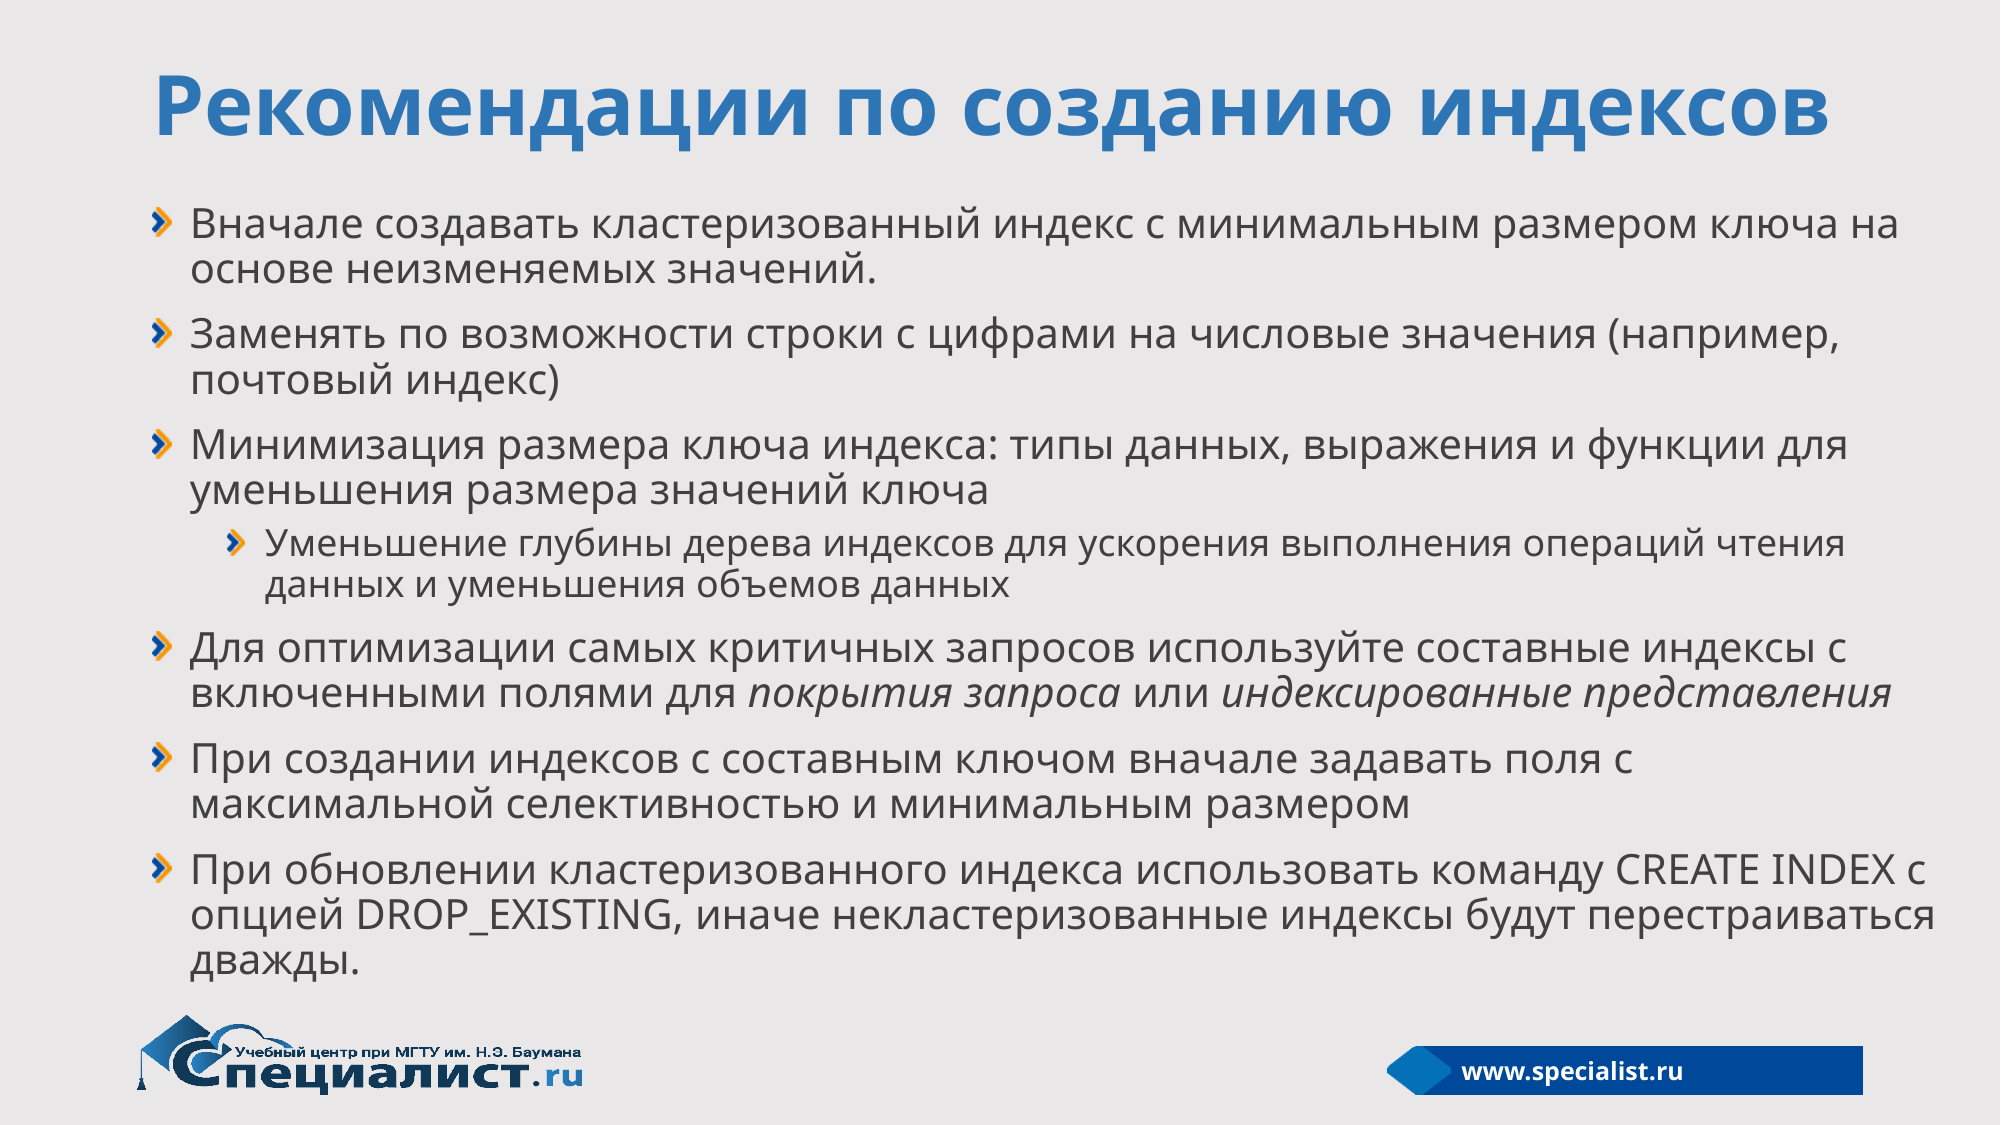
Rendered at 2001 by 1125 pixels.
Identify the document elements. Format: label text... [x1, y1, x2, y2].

picture [152, 853, 172, 883]
picture [137, 1074, 582, 1095]
picture [152, 207, 172, 237]
list Вначале создавать кластеризованный индекс с минимальным размером ключа на основе неизменяемых значений. Заменять по возможности строки с цифрами на числовые значения (например, почтовый индекс) Минимизация размера ключа индекса: типы данных, выражения и функции для уменьшения размера значений ключа Уменьшение глубины дерева индексов для ускорения выполнения операций чтения данных и уменьшения объемов данных Для оптимизации самых критичных запросов используйте составные индексы с включенными полями для покрытия запроса или индексированные представления При создании индексов с составным ключом вначале задавать поля с максимальной селективностью и минимальным размером При обновлении кластеризованного индекса использовать команду CREATE INDEX с опцией DROP_EXISTING, иначе некластеризованные индексы будут перестраиваться дважды. [137, 194, 1952, 1074]
picture [152, 429, 172, 459]
picture [1387, 1074, 1863, 1095]
picture [152, 318, 172, 348]
picture [227, 529, 245, 556]
picture [152, 631, 172, 661]
title Рекомендации по созданию индексов [137, 0, 1863, 194]
picture [152, 742, 172, 772]
